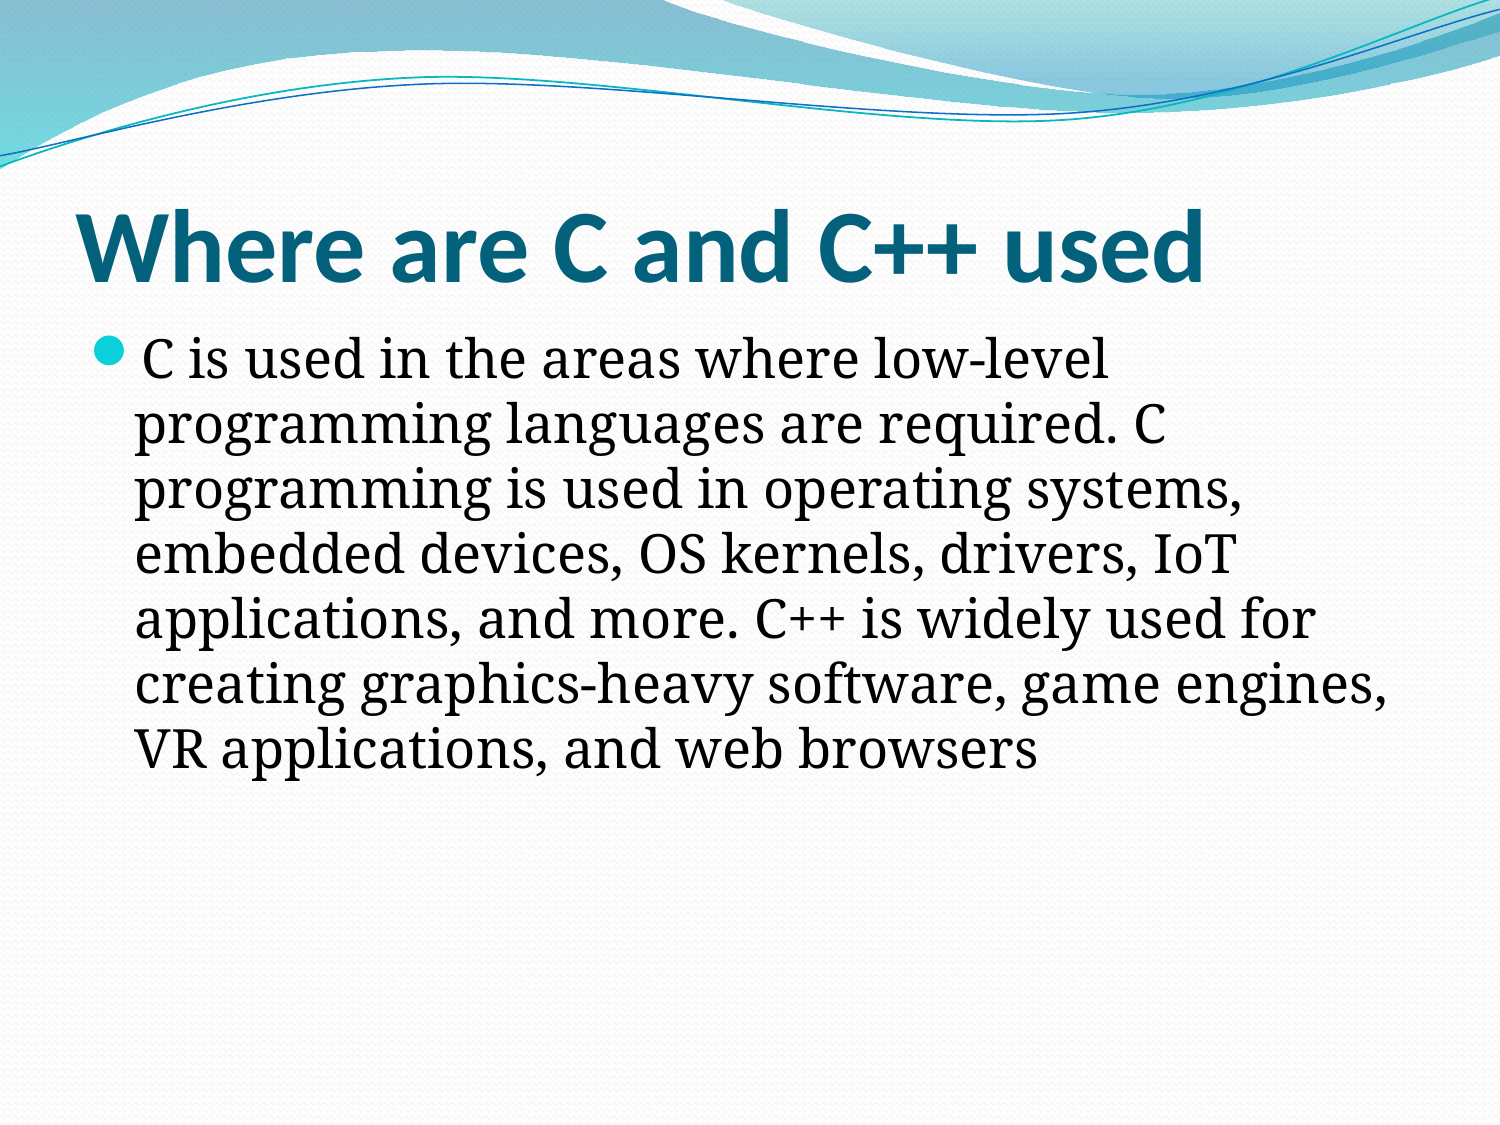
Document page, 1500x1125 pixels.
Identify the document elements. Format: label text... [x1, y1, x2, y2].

list C is used in the areas where low-level programming languages are required. C programming is used in operating systems, embedded devices, OS kernels, drivers, IoT applications, and more. C++ is widely used for creating graphics-heavy software, game engines, VR applications, and web browsers [75, 317, 1425, 1038]
title Where are C and C++ used [75, 115, 1425, 303]
